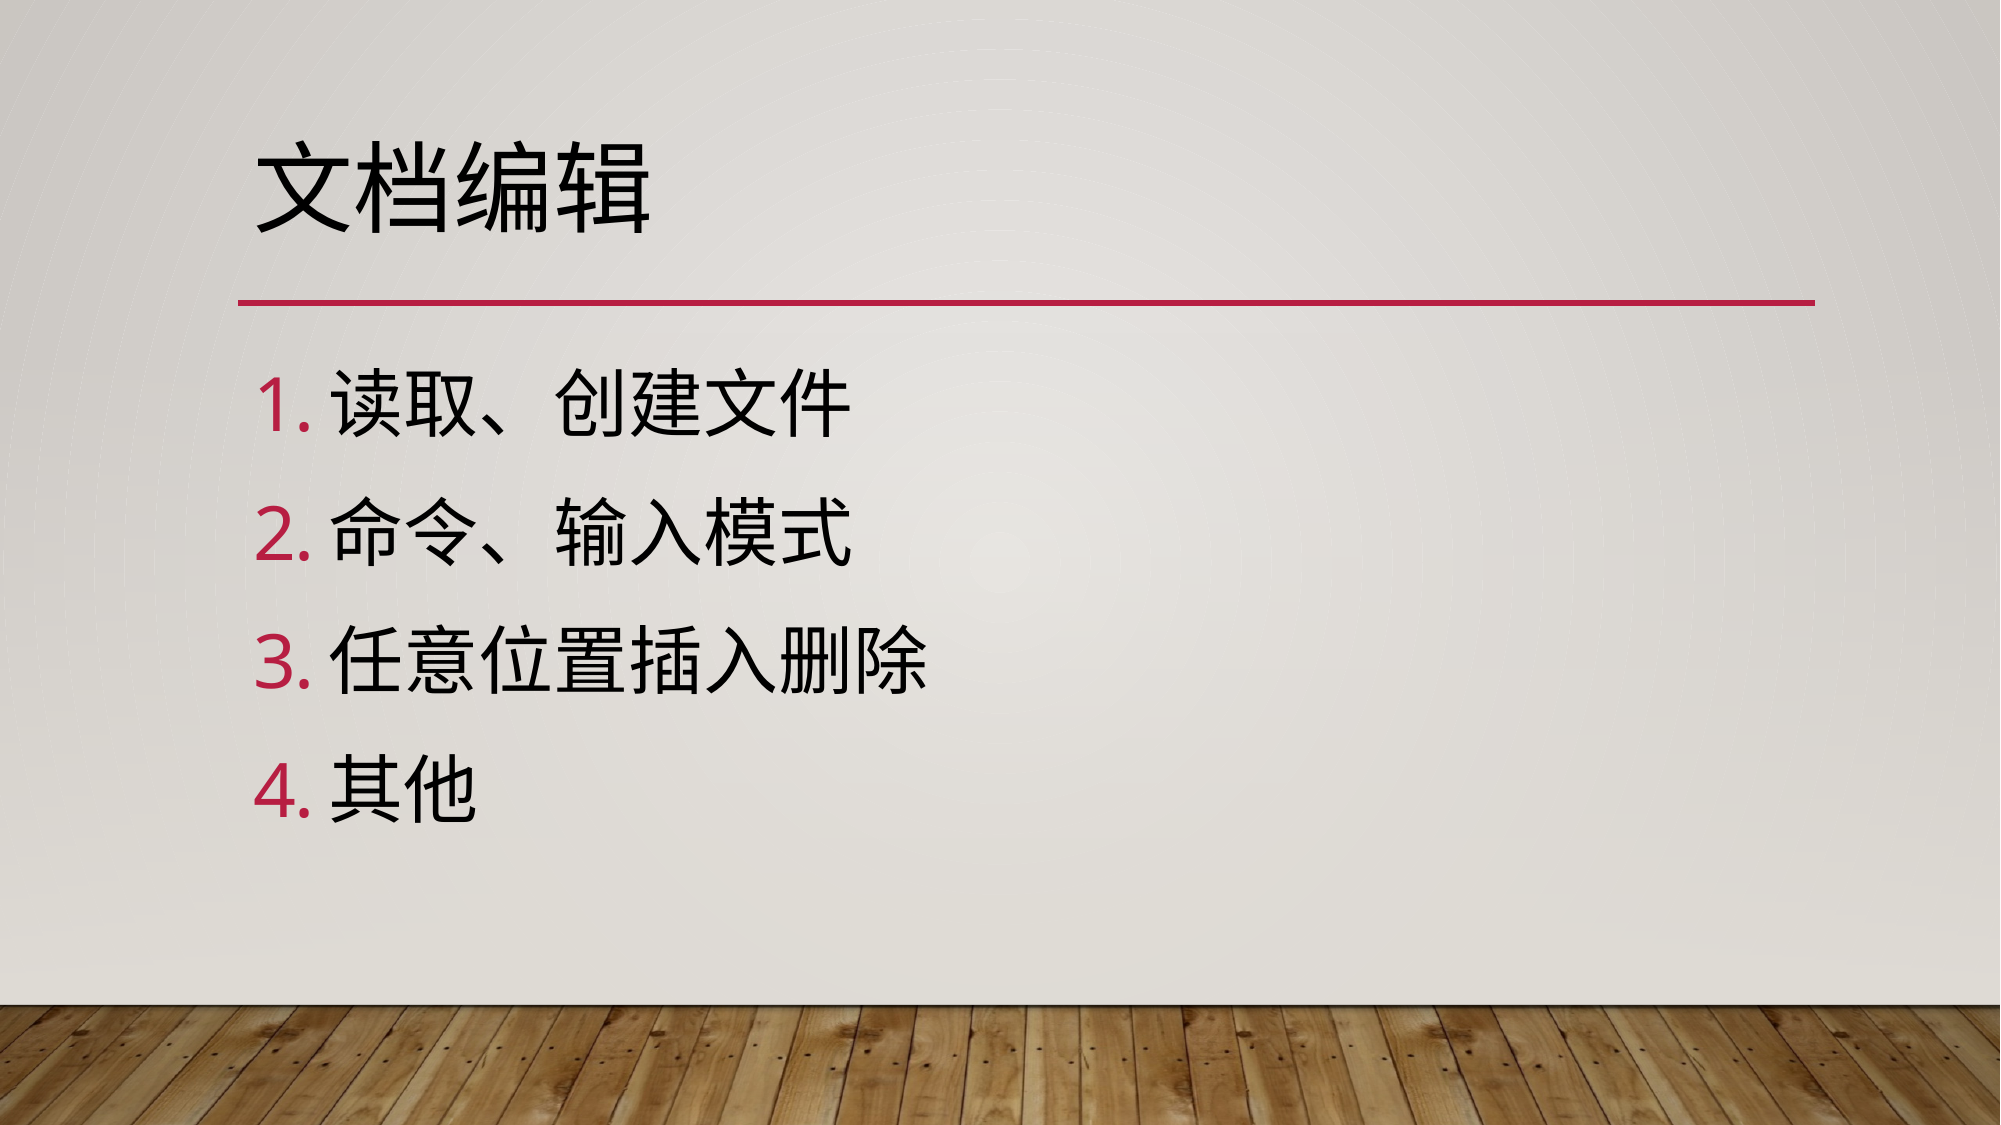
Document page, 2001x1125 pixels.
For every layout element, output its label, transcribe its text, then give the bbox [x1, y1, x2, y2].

list 读取、创建文件 命令、输入模式 任意位置插入删除 其他 [238, 330, 1814, 897]
title 文档编辑 [238, 131, 1814, 305]
picture [0, 1005, 2000, 1125]
